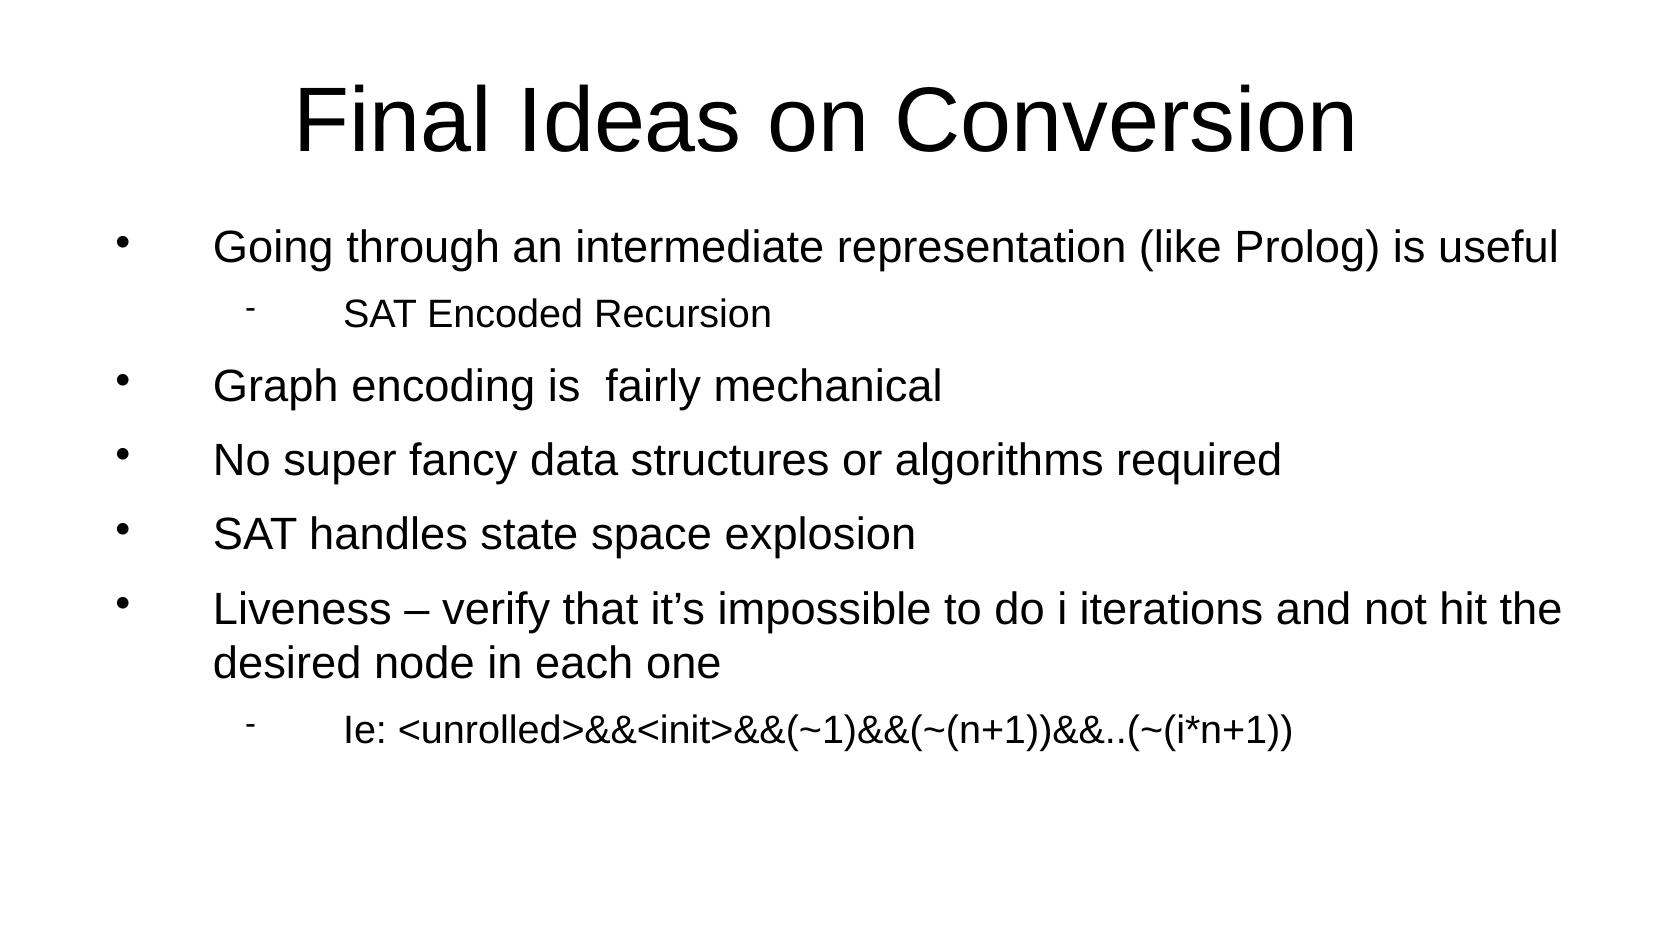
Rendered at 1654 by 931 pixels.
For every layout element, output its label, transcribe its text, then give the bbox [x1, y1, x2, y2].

text_box Going through an intermediate representation (like Prolog) is useful SAT Encoded Recursion Graph encoding is fairly mechanical No super fancy data structures or algorithms required SAT handles state space explosion Liveness – verify that it’s impossible to do i iterations and not hit the desired node in each one Ie: <unrolled>&&<init>&&(~1)&&(~(n+1))&&..(~(i*n+1)) [82, 217, 1571, 757]
text_box Final Ideas on Conversion [82, 37, 1571, 193]
